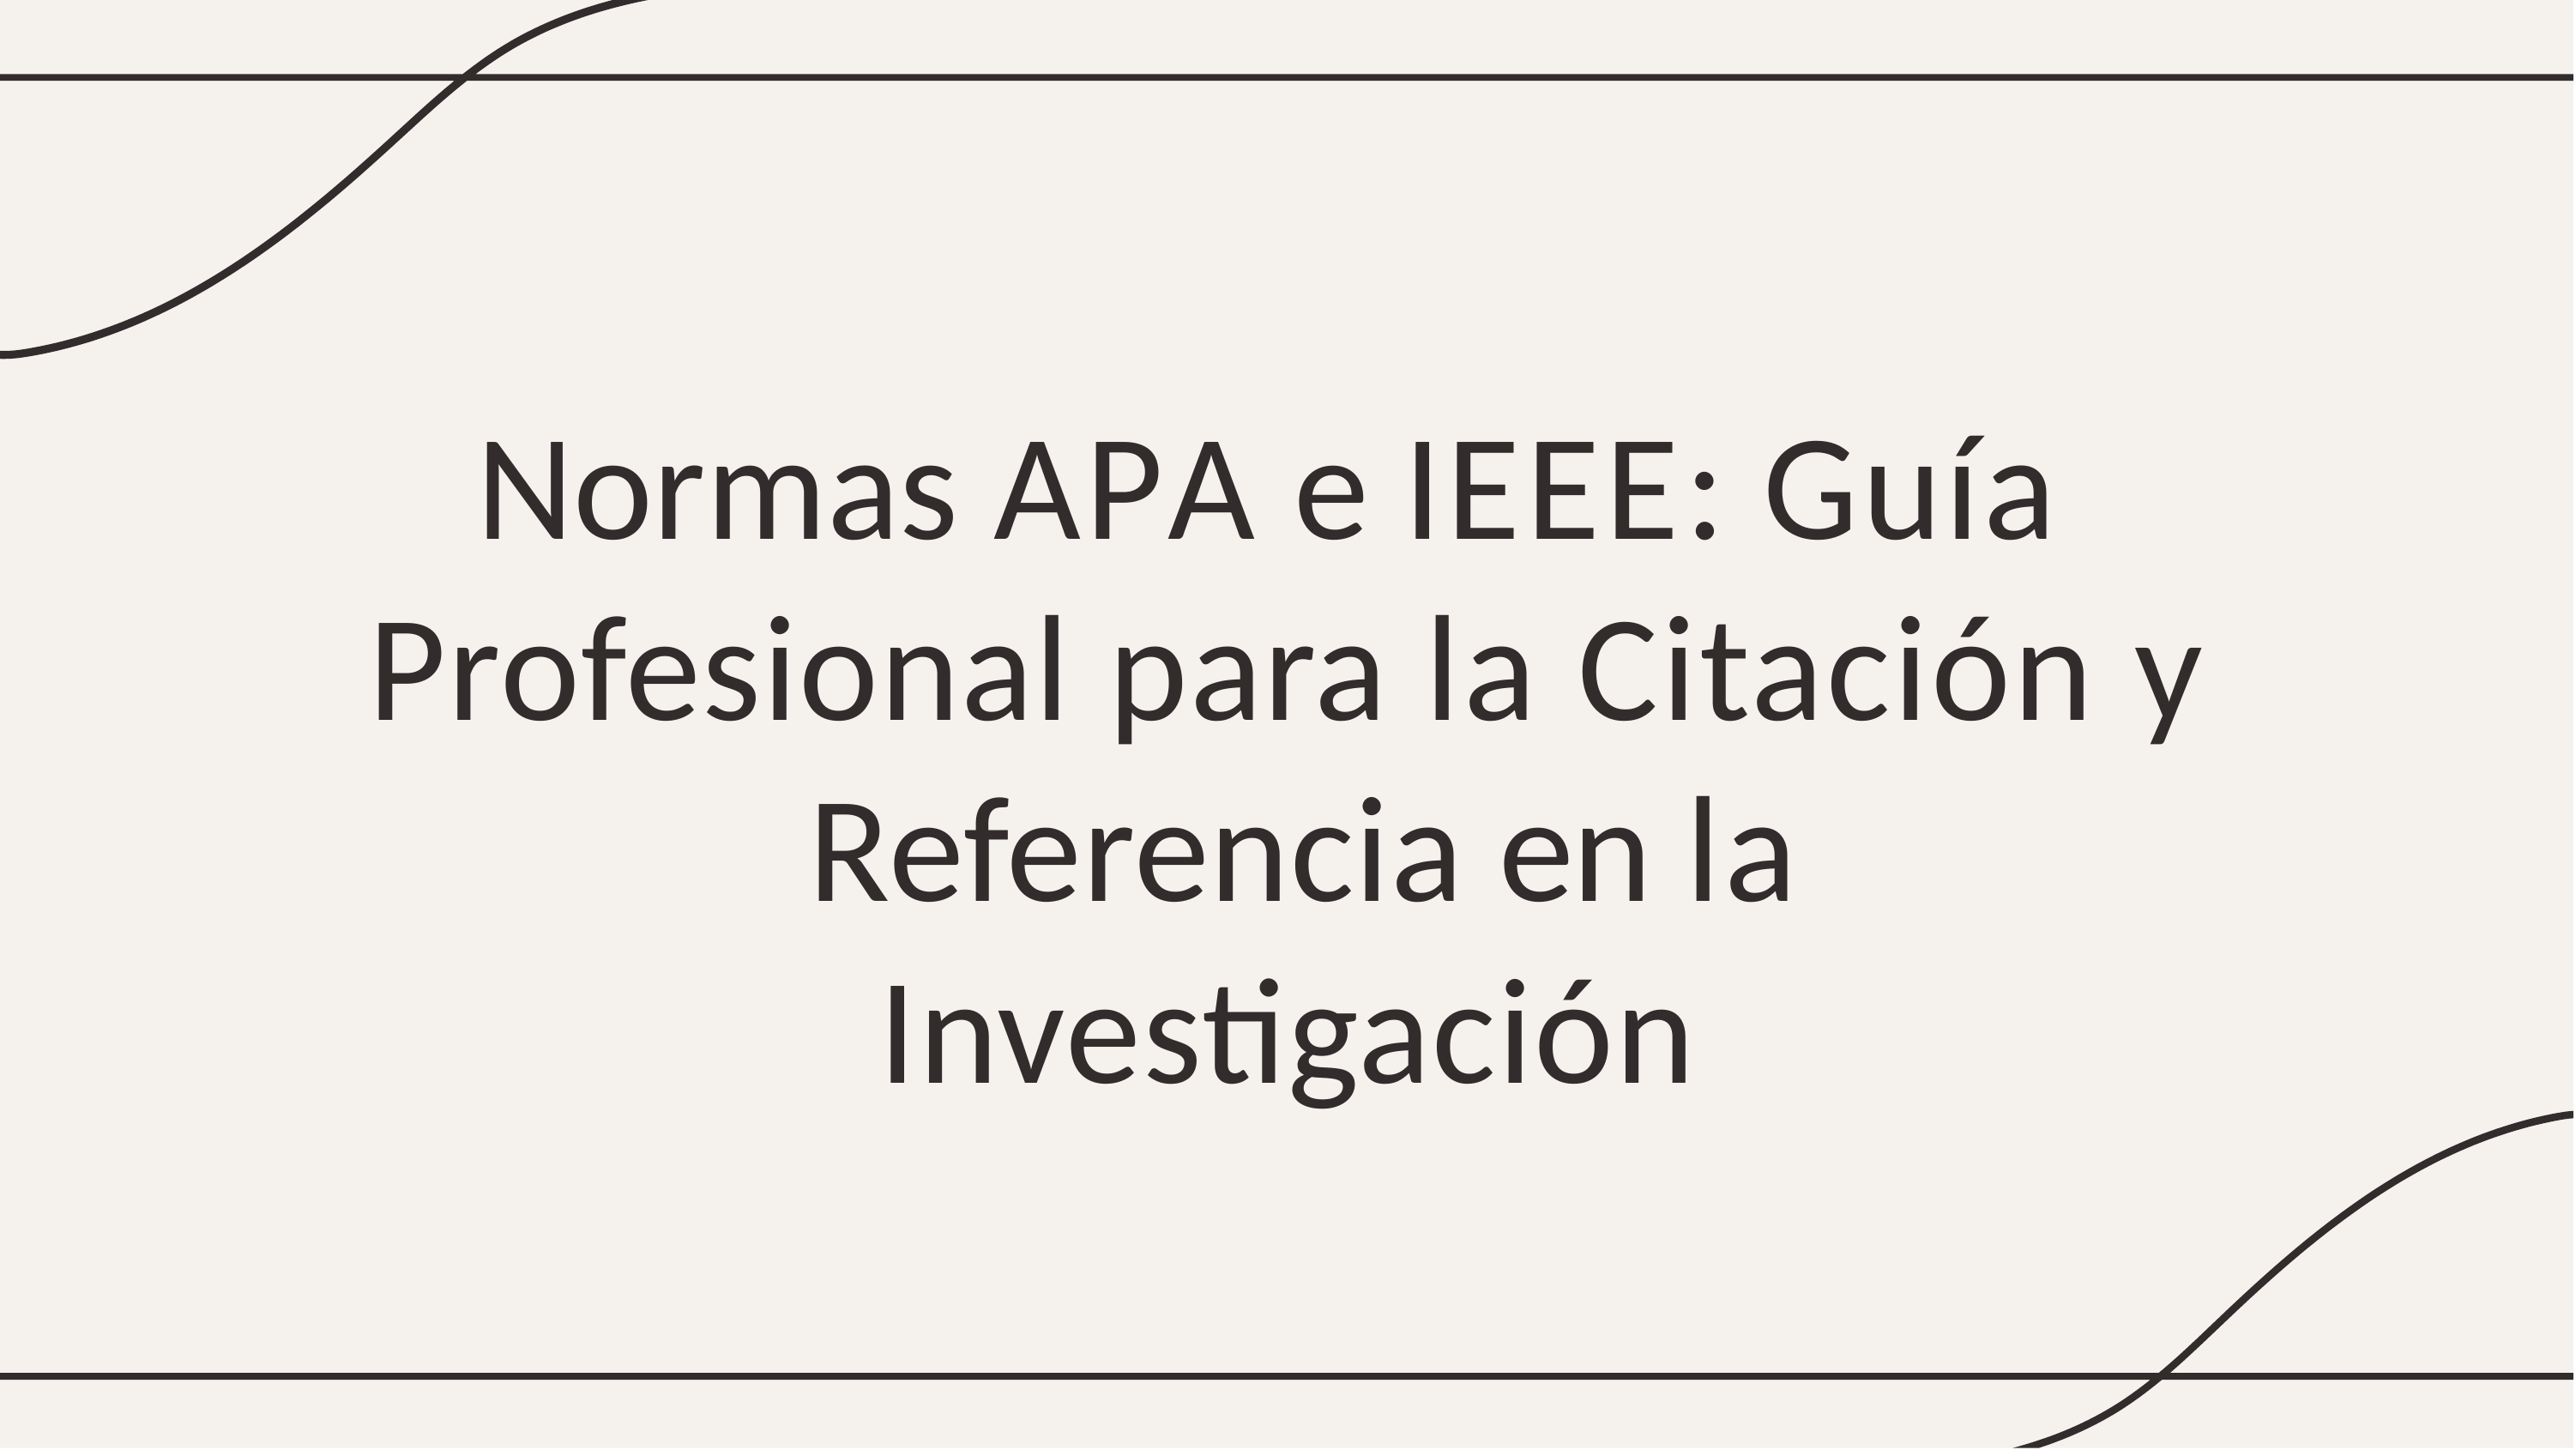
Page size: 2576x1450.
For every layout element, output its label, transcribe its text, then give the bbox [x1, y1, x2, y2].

title Normas APA e IEEE: Guía Profesional para la Citación y Referencia en la Investigación [359, 386, 2217, 1114]
text_box [0, 1110, 2573, 1448]
text_box [0, 0, 2573, 359]
